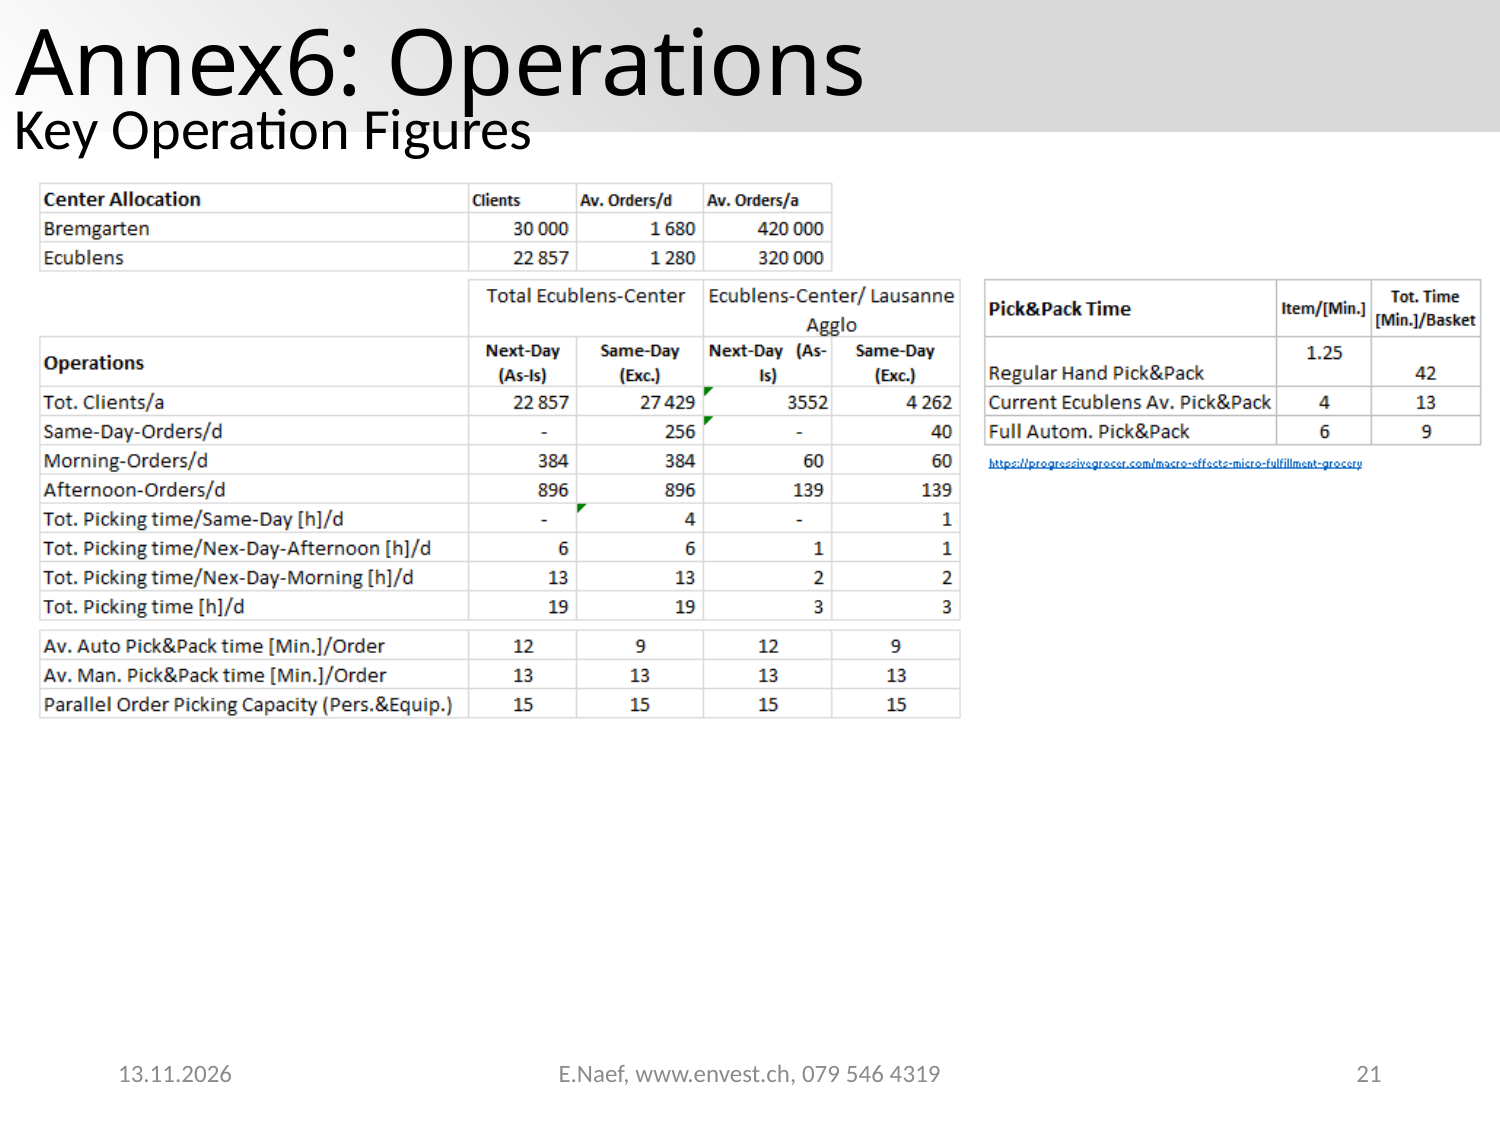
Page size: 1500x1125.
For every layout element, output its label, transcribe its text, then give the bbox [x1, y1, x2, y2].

footer E.Naef, www.envest.ch, 079 546 4319 [496, 1042, 1004, 1103]
text_box Key Operation Figures [0, 84, 1128, 718]
slide_number 21 [1059, 1042, 1397, 1103]
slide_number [103, 1042, 441, 1103]
text_box Annex6: Operations [0, 0, 1500, 132]
picture [35, 177, 1486, 726]
